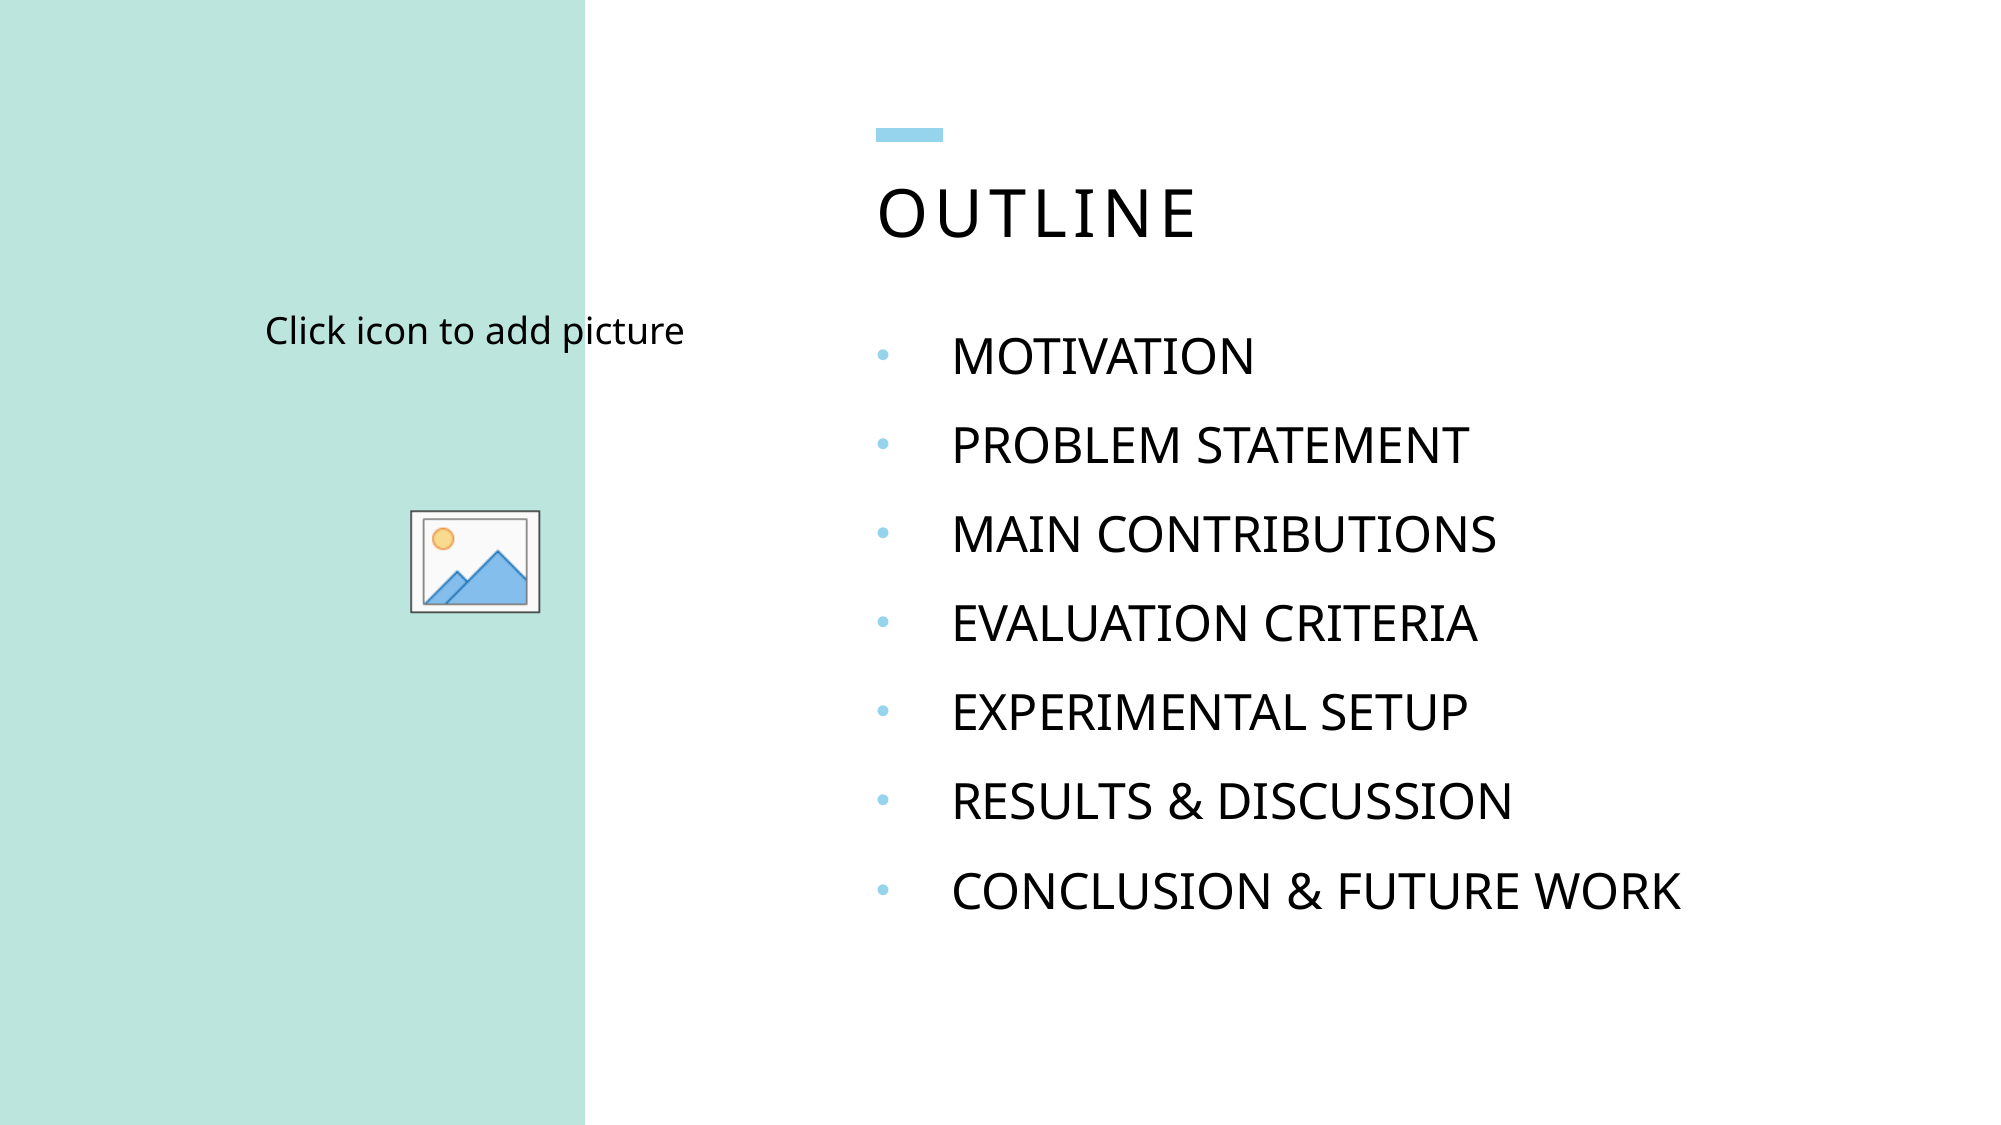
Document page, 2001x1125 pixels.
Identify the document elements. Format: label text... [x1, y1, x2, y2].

picture [212, 299, 738, 825]
list Motivation Problem Statement Main Contributions Evaluation Criteria Experimental Setup Results & Discussion Conclusion & Future Work [876, 324, 1896, 1013]
title OUTLINE [876, 179, 1896, 263]
